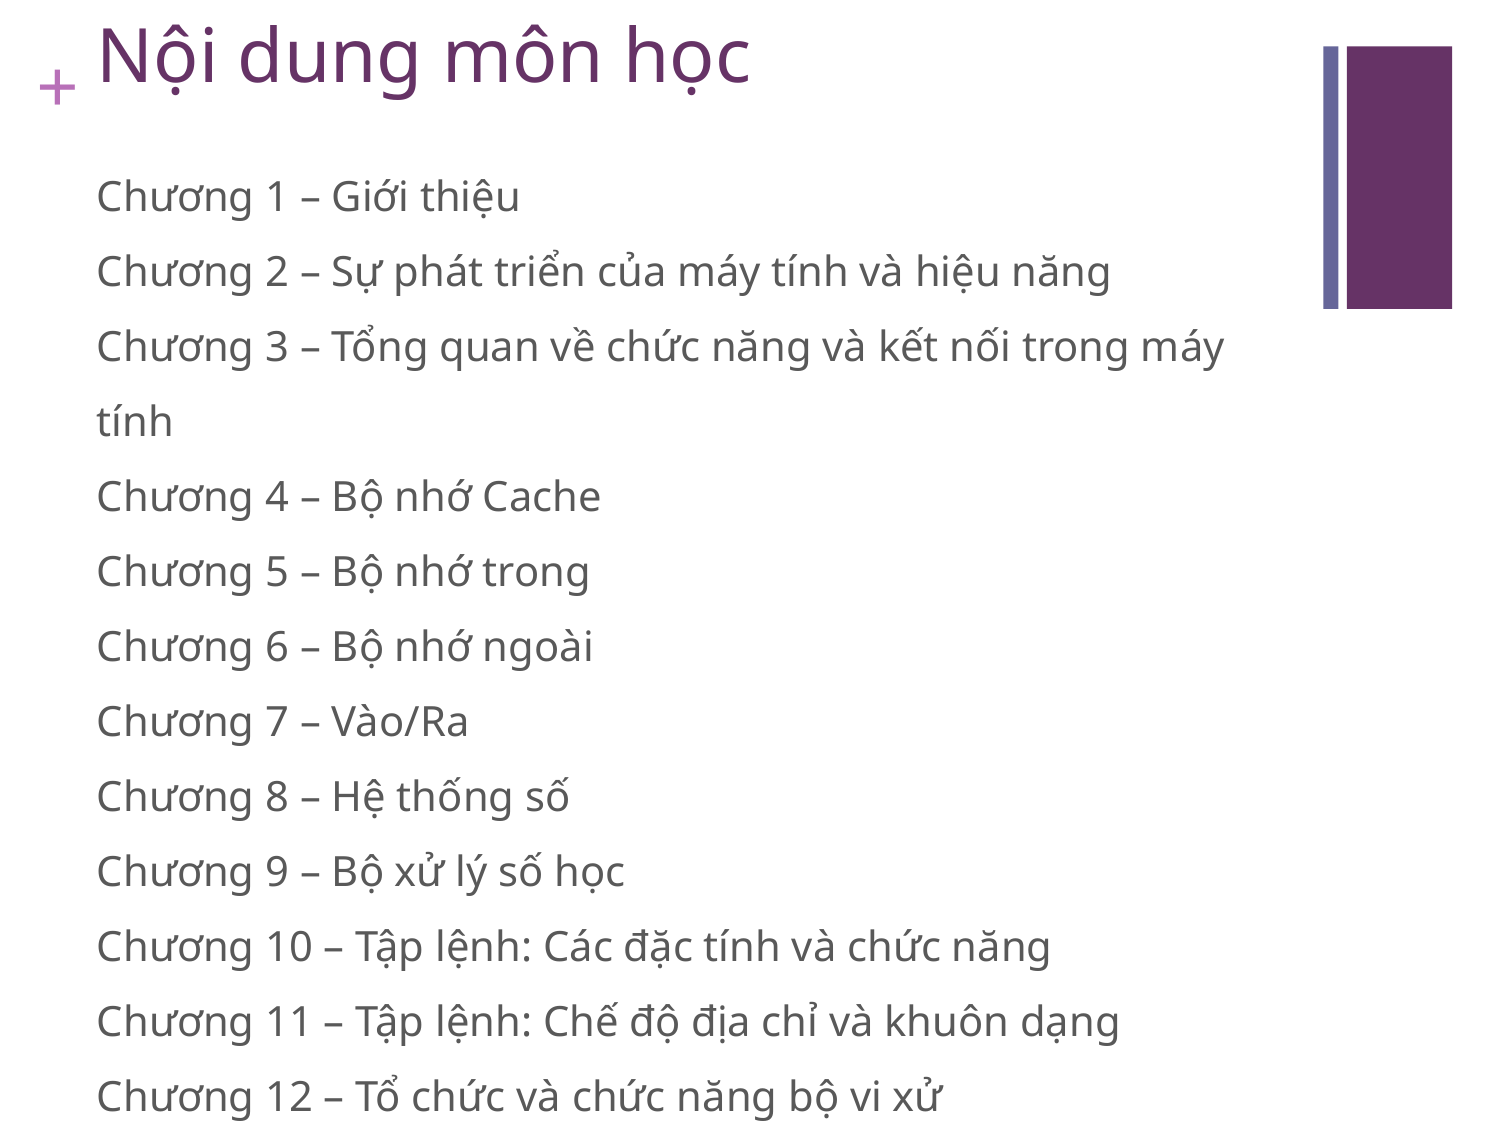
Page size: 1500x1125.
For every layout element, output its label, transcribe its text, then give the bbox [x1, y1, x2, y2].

list Chương 1 – Giới thiệu Chương 2 – Sự phát triển của máy tính và hiệu năng Chương 3 – Tổng quan về chức năng và kết nối trong máy tính Chương 4 – Bộ nhớ Cache Chương 5 – Bộ nhớ trong Chương 6 – Bộ nhớ ngoài Chương 7 – Vào/Ra Chương 8 – Hệ thống số Chương 9 – Bộ xử lý số học Chương 10 – Tập lệnh: Các đặc tính và chức năng Chương 11 – Tập lệnh: Chế độ địa chỉ và khuôn dạng Chương 12 – Tổ chức và chức năng bộ vi xử [81, 137, 1322, 1083]
title Nội dung môn học [81, 0, 1322, 137]
